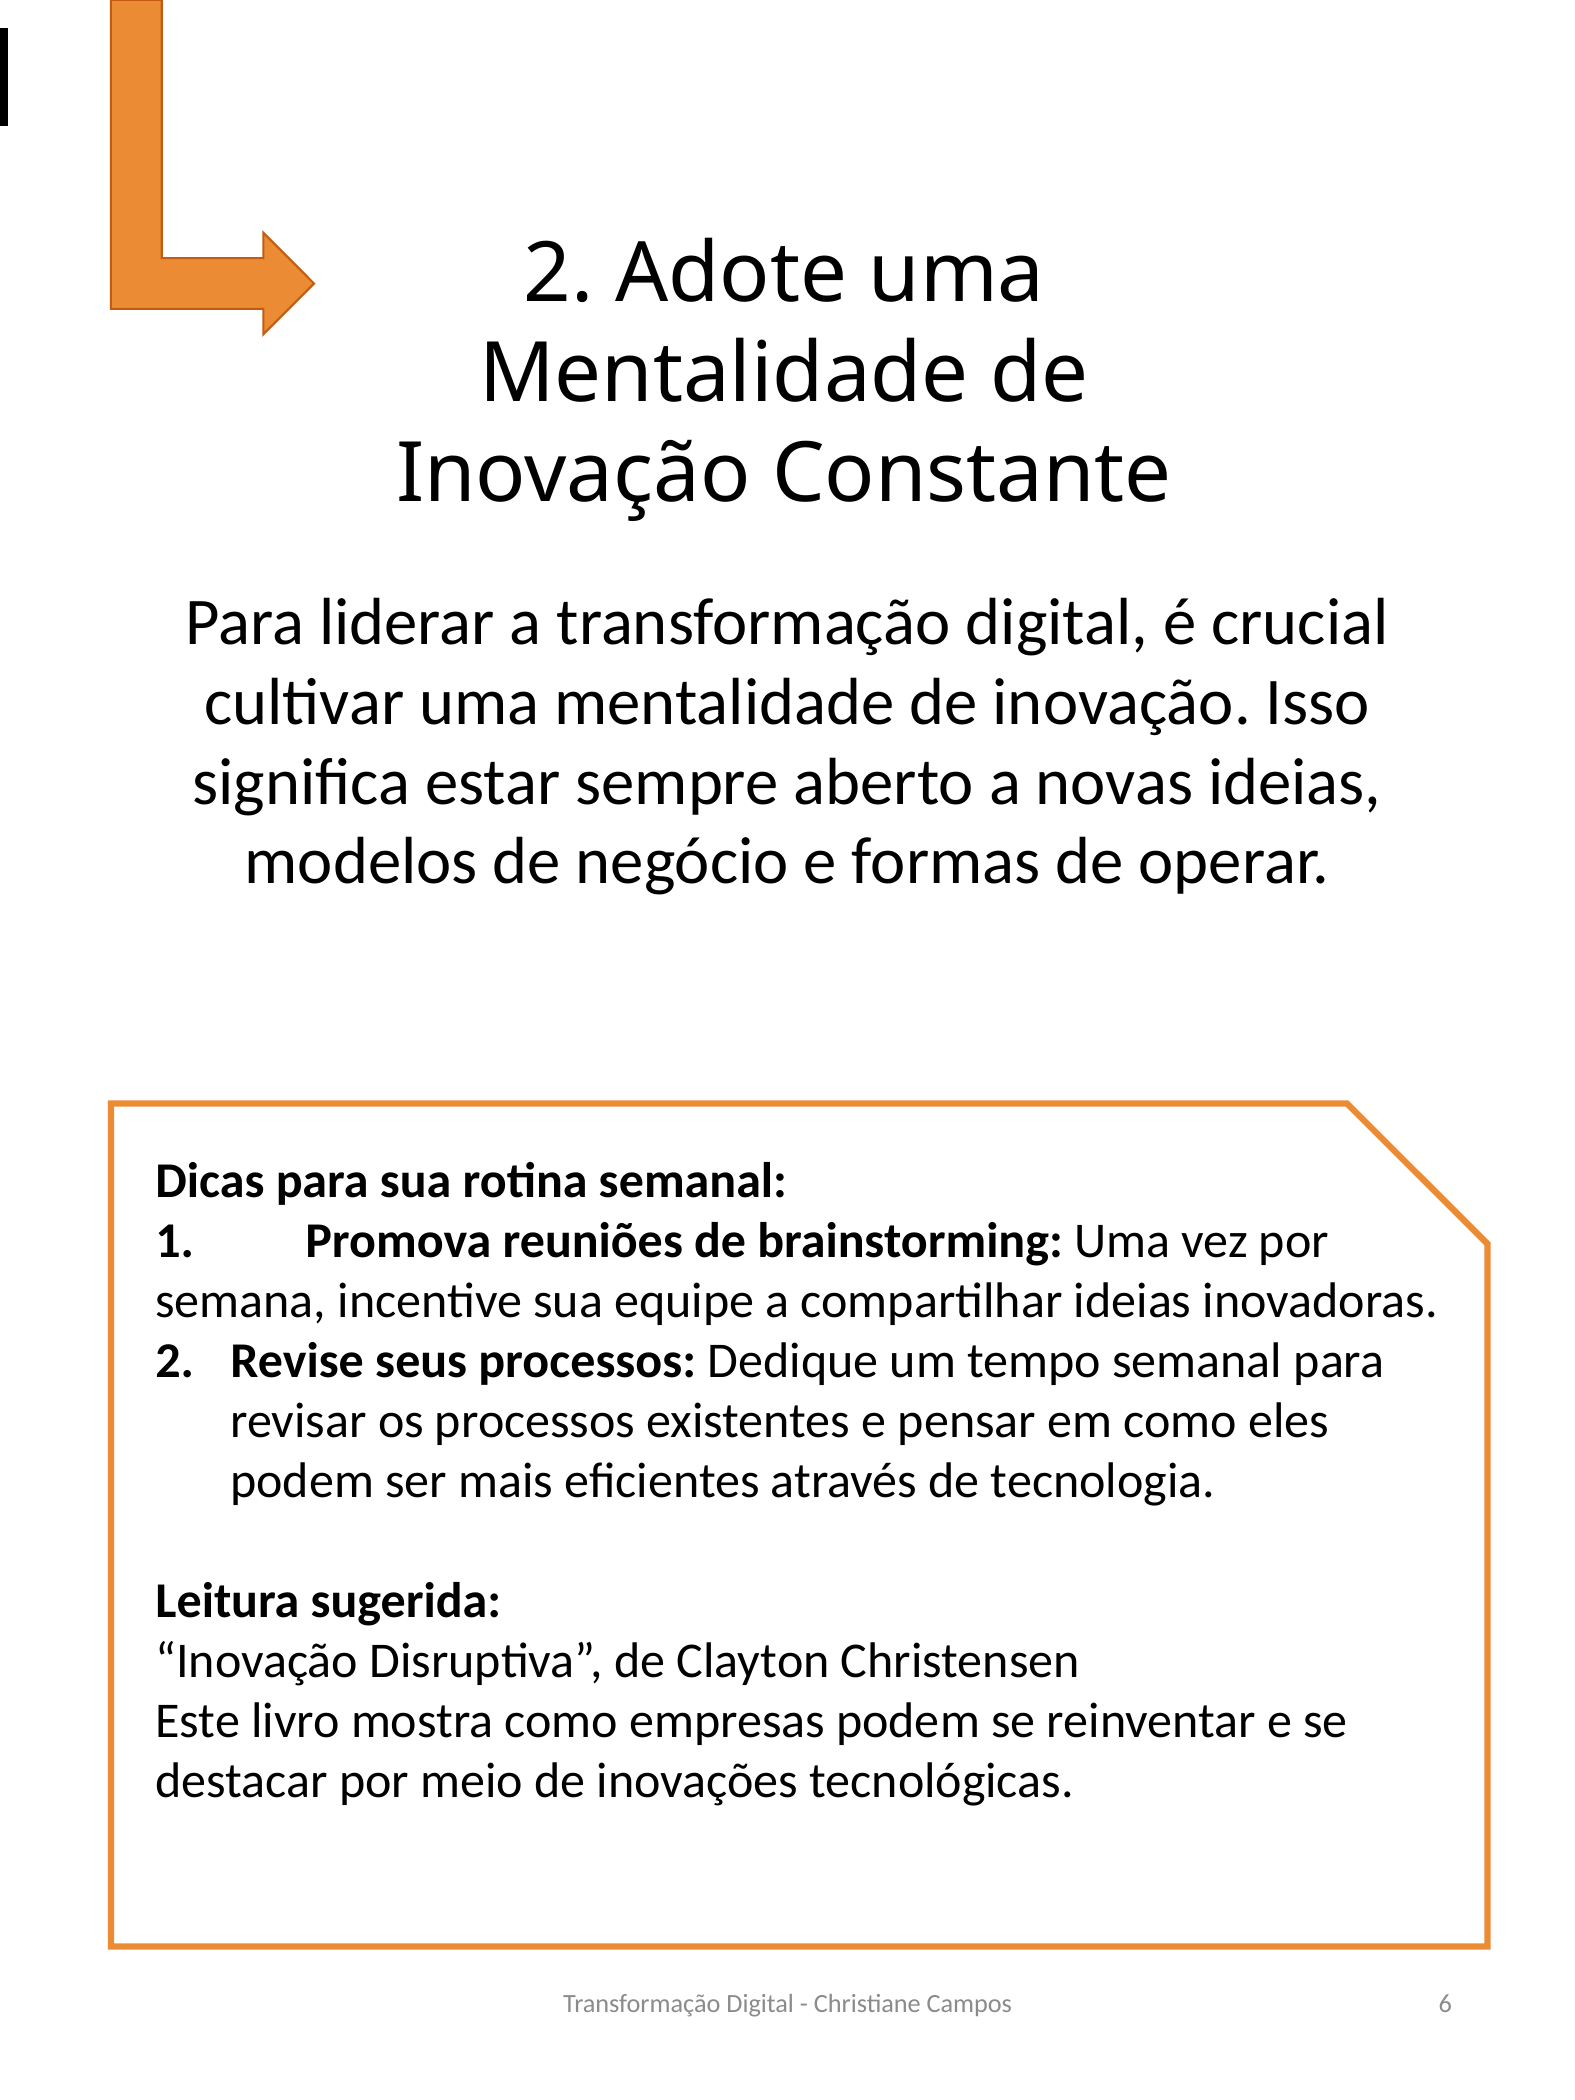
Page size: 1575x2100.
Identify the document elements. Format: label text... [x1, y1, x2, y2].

text_box [0, 28, 8, 125]
text_box 2. Adote uma Mentalidade de Inovação Constante [281, 211, 1288, 526]
text_box [109, 0, 316, 337]
footer Transformação Digital - Christiane Campos [521, 1948, 1054, 2059]
text_box Dicas para sua rotina semanal: 1. Promova reuniões de brainstorming: Uma vez por semana, incentive sua equipe a compartilhar ideias inovadoras. Revise seus processos: Dedique um tempo semanal para revisar os processos existentes e pensar em como eles podem ser mais eficientes através de tecnologia. Leitura sugerida: “Inovação Disruptiva”, de Clayton Christensen Este livro mostra como empresas podem se reinventar e se destacar por meio de inovações tecnológicas. [1387, 1140, 1488, 1241]
slide_number 6 [1112, 1948, 1467, 2059]
text_box [109, 1102, 1489, 1948]
text_box Para liderar a transformação digital, é crucial cultivar uma mentalidade de inovação. Isso significa estar sempre aberto a novas ideias, modelos de negócio e formas de operar. [166, 570, 1409, 914]
